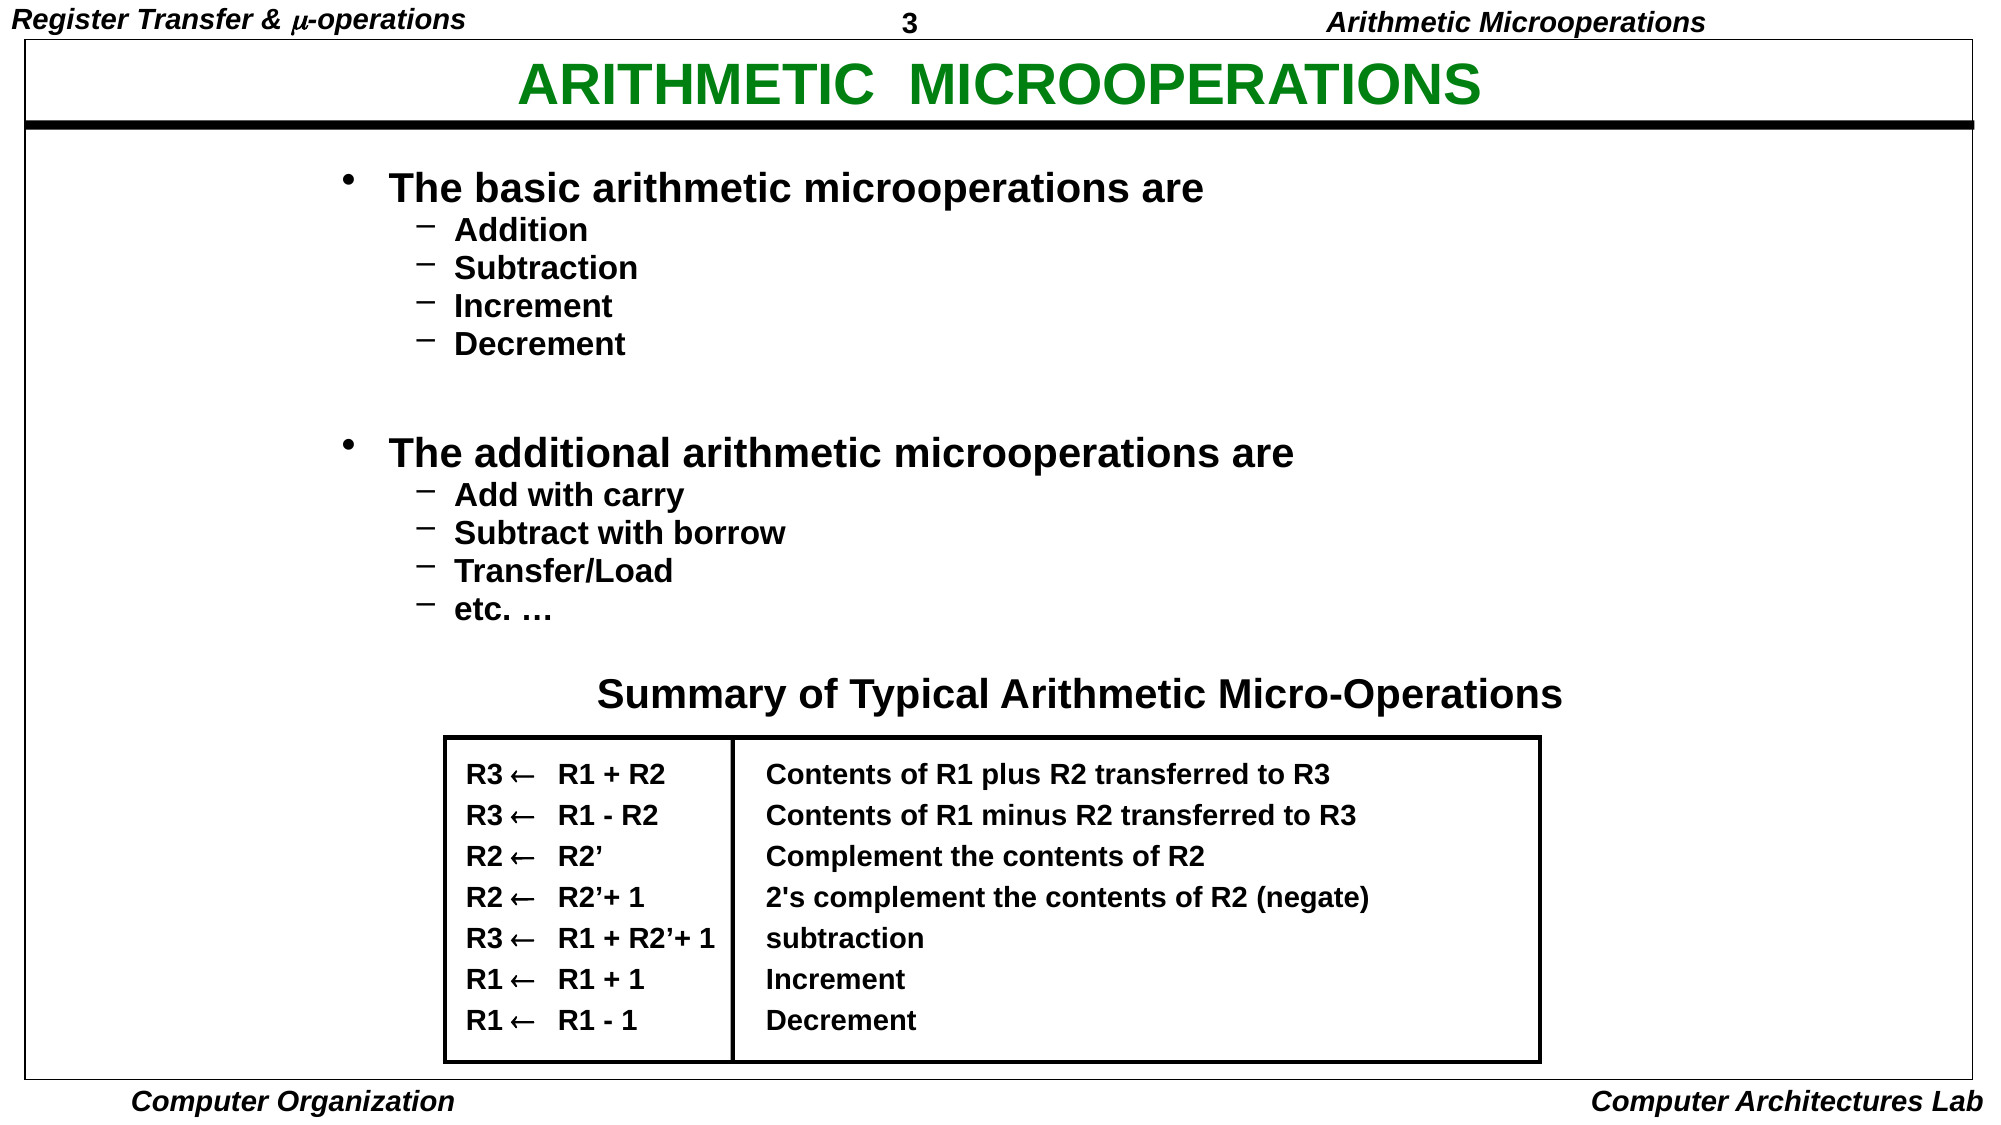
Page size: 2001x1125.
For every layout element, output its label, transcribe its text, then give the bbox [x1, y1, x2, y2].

text_box Arithmetic Microoperations [1311, 0, 1722, 46]
title ARITHMETIC MICROOPERATIONS [249, 49, 1750, 122]
text_box [1075, 722, 1082, 737]
text_box R3  R1 + R2 Contents of R1 plus R2 transferred to R3 R3  R1 - R2 Contents of R1 minus R2 transferred to R3 R2  R2’ Complement the contents of R2 R2  R2’+ 1 2's complement the contents of R2 (negate) R3  R1 + R2’+ 1 subtraction R1  R1 + 1 Increment R1  R1 - 1 Decrement [357, 751, 732, 1045]
text_box R3  R1 + R2 Contents of R1 plus R2 transferred to R3 R3  R1 - R2 Contents of R1 minus R2 transferred to R3 R2  R2’ Complement the contents of R2 R2  R2’+ 1 2's complement the contents of R2 (negate) R3  R1 + R2’+ 1 subtraction R1  R1 + 1 Increment R1  R1 - 1 Decrement [733, 751, 1386, 1045]
text_box [444, 1045, 732, 1063]
text_box Summary of Typical Arithmetic Micro-Operations [586, 662, 1575, 722]
text_box [1110, 722, 1117, 737]
text_box [444, 737, 732, 751]
text_box [733, 737, 1541, 1063]
list The basic arithmetic microoperations are Addition Subtraction Increment Decrement The additional arithmetic microoperations are Add with carry Subtract with borrow Transfer/Load etc. … [326, 167, 1596, 641]
